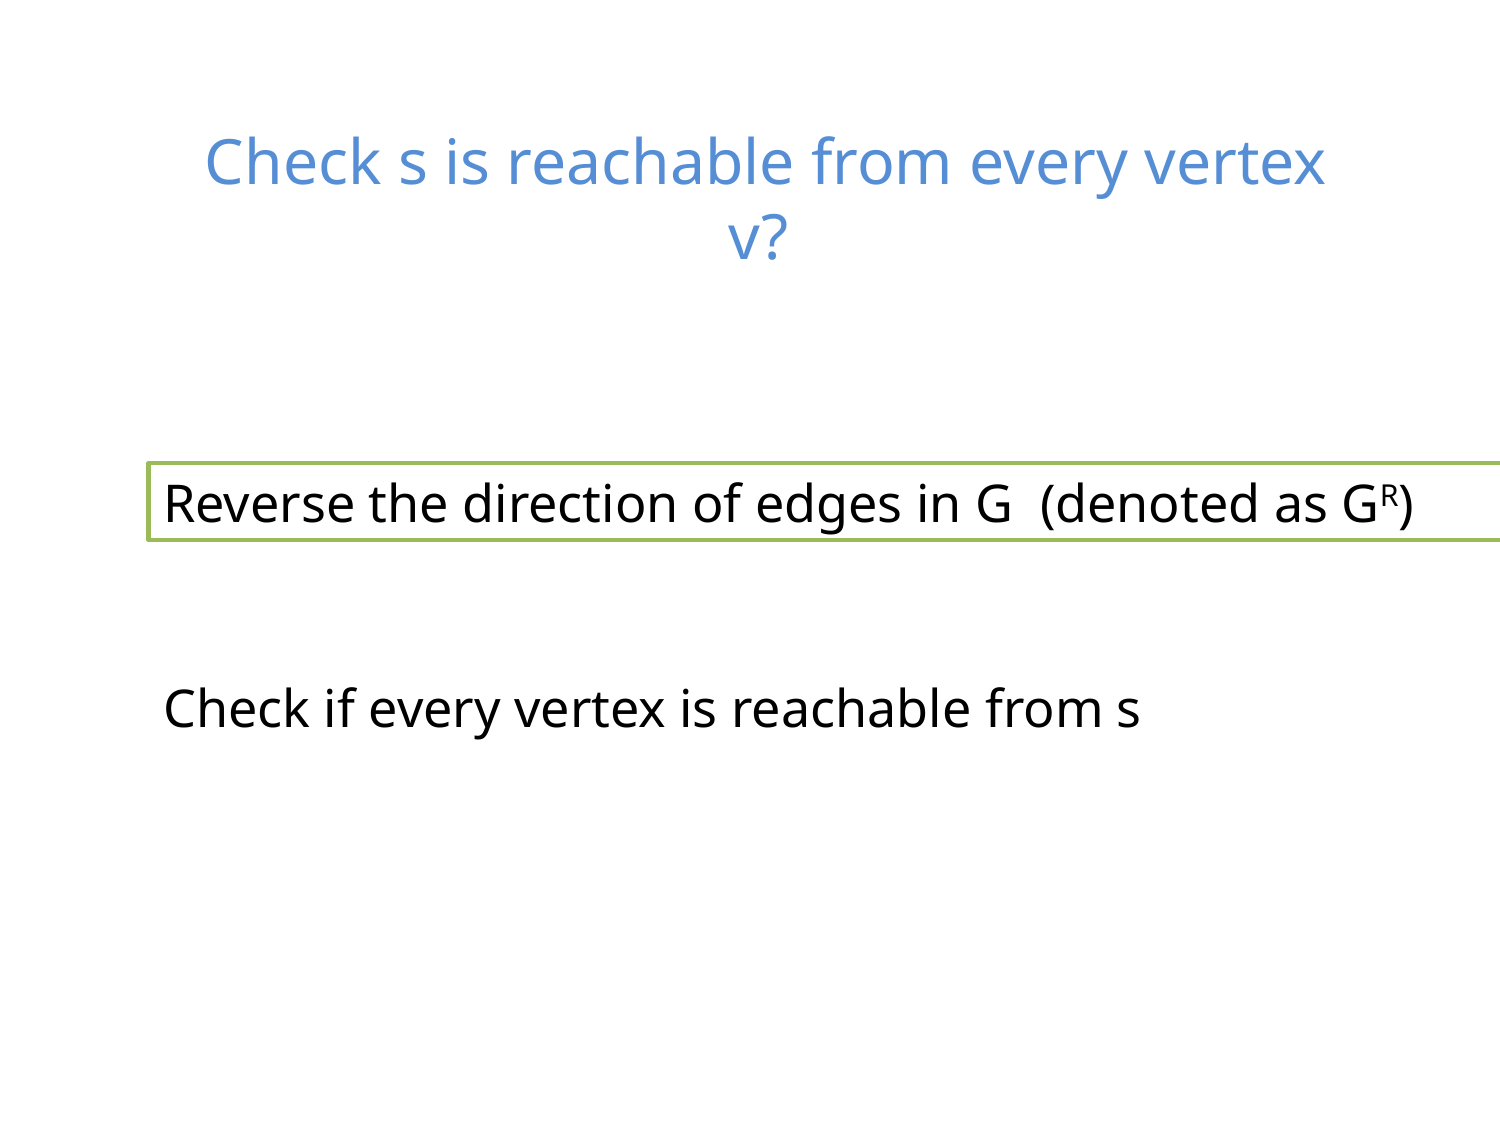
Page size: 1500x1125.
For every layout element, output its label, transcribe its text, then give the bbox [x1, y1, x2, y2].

text_box Check if every vertex is reachable from s [148, 668, 1500, 746]
text_box Reverse the direction of edges in G (denoted as GR) [146, 461, 1500, 542]
title Check s is reachable from every vertex v? [187, 97, 1346, 298]
